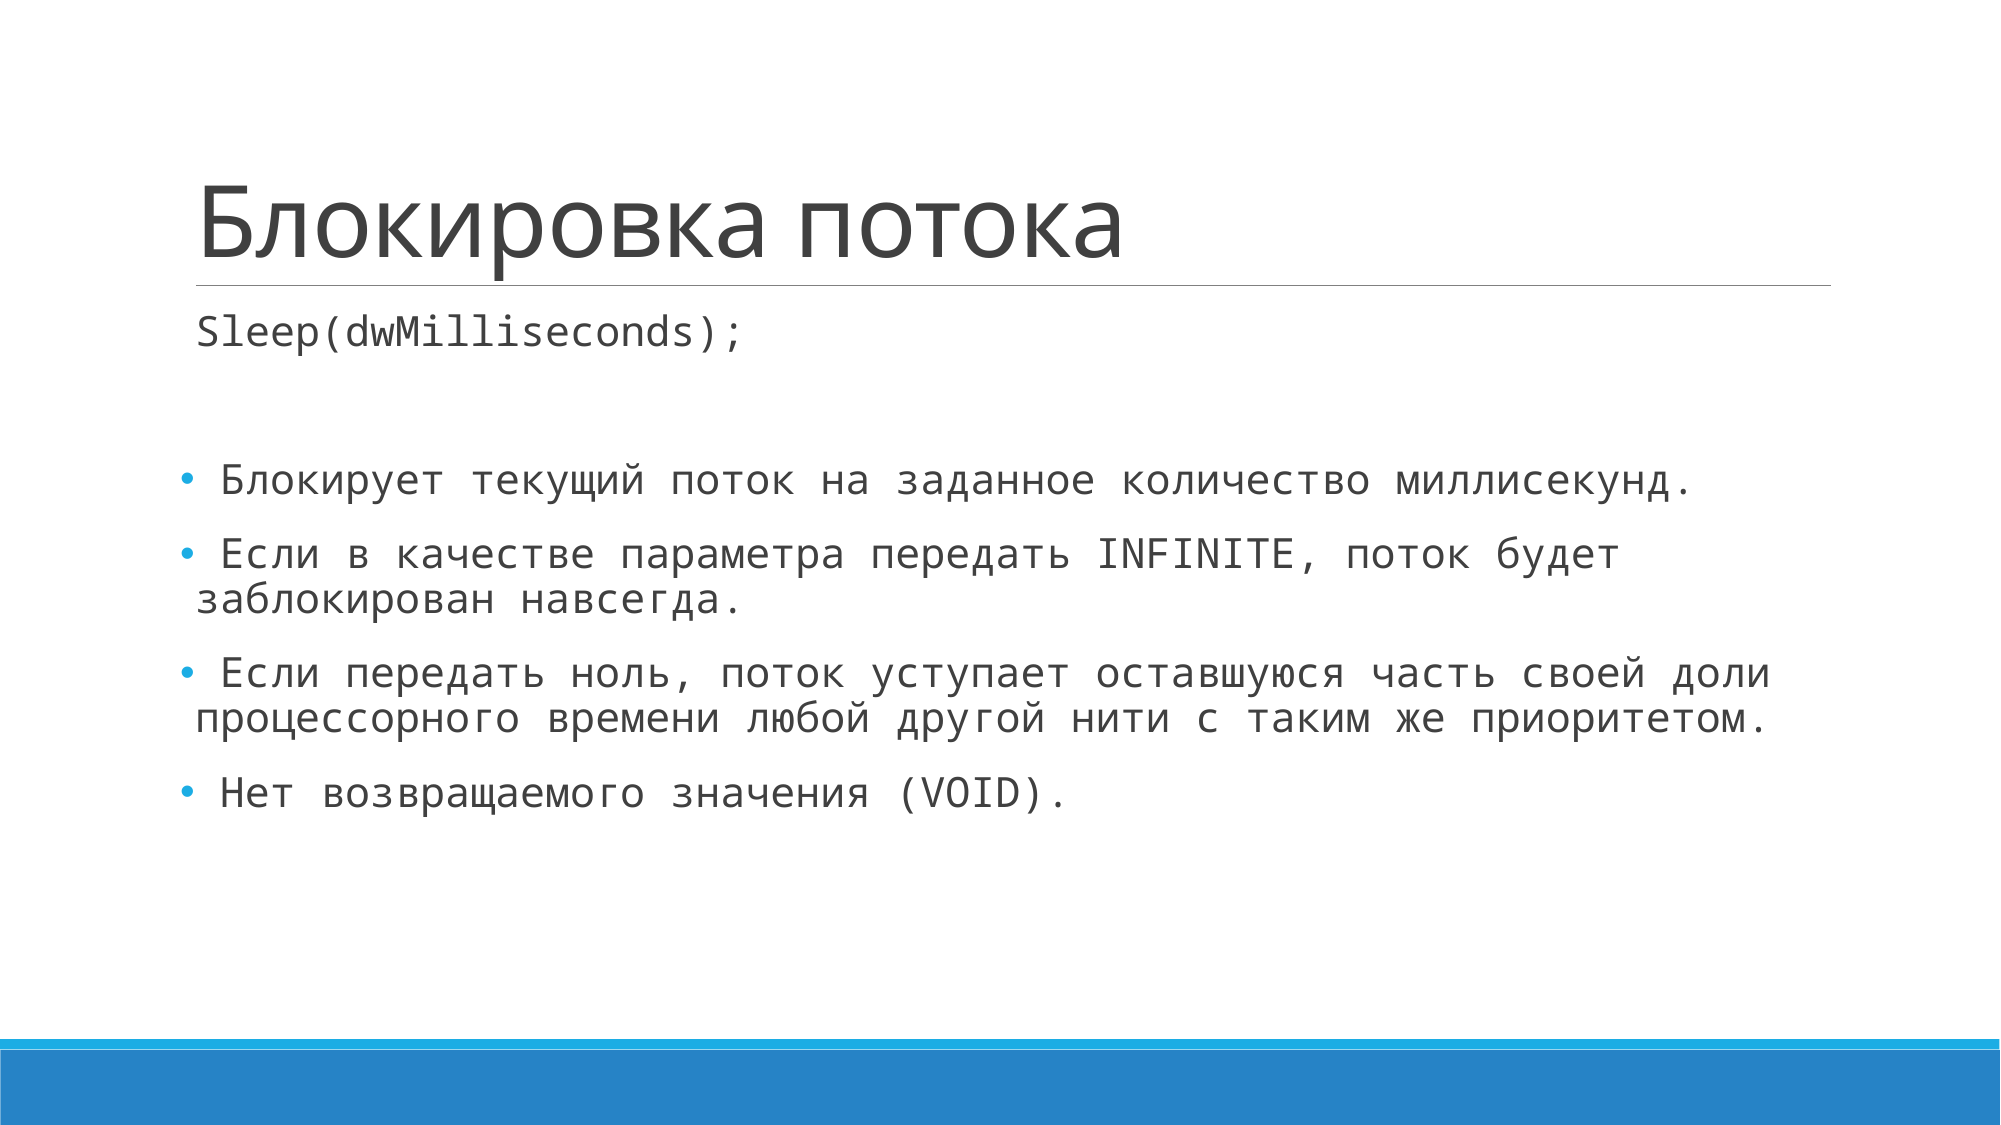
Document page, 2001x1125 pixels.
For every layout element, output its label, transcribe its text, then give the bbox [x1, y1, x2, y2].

list Sleep(dwMilliseconds); Блокирует текущий поток на заданное количество миллисекунд. Если в качестве параметра передать INFINITE, поток будет заблокирован навсегда. Если передать ноль, поток уступает оставшуюся часть своей доли процессорного времени любой другой нити с таким же приоритетом. Нет возвращаемого значения (VOID). [180, 302, 1830, 963]
title Блокировка потока [180, 47, 1830, 285]
